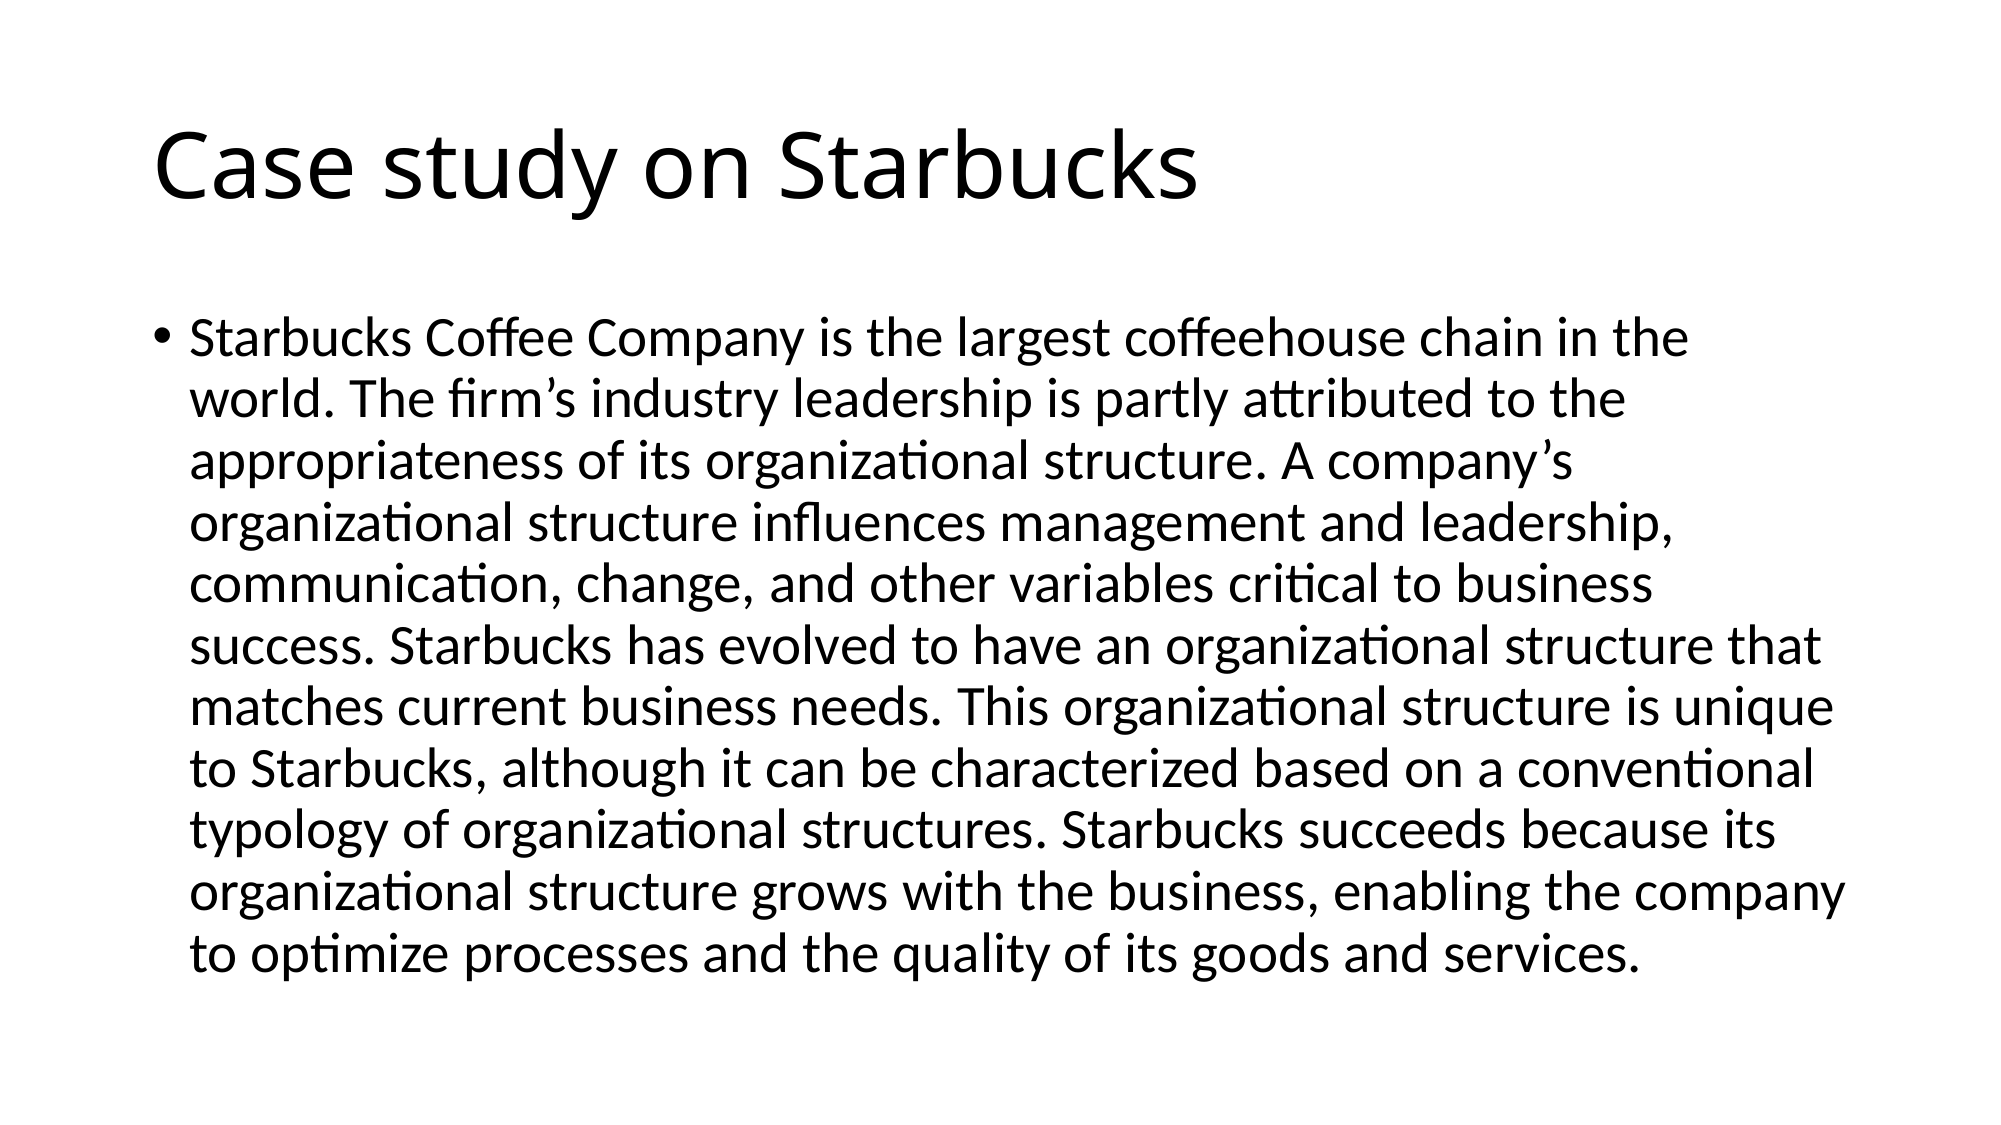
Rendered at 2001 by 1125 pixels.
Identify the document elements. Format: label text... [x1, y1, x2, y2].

title Case study on Starbucks [137, 59, 1863, 278]
list Starbucks Coffee Company is the largest coffeehouse chain in the world. The firm’s industry leadership is partly attributed to the appropriateness of its organizational structure. A company’s organizational structure influences management and leadership, communication, change, and other variables critical to business success. Starbucks has evolved to have an organizational structure that matches current business needs. This organizational structure is unique to Starbucks, although it can be characterized based on a conventional typology of organizational structures. Starbucks succeeds because its organizational structure grows with the business, enabling the company to optimize processes and the quality of its goods and services. [137, 299, 1863, 1014]
